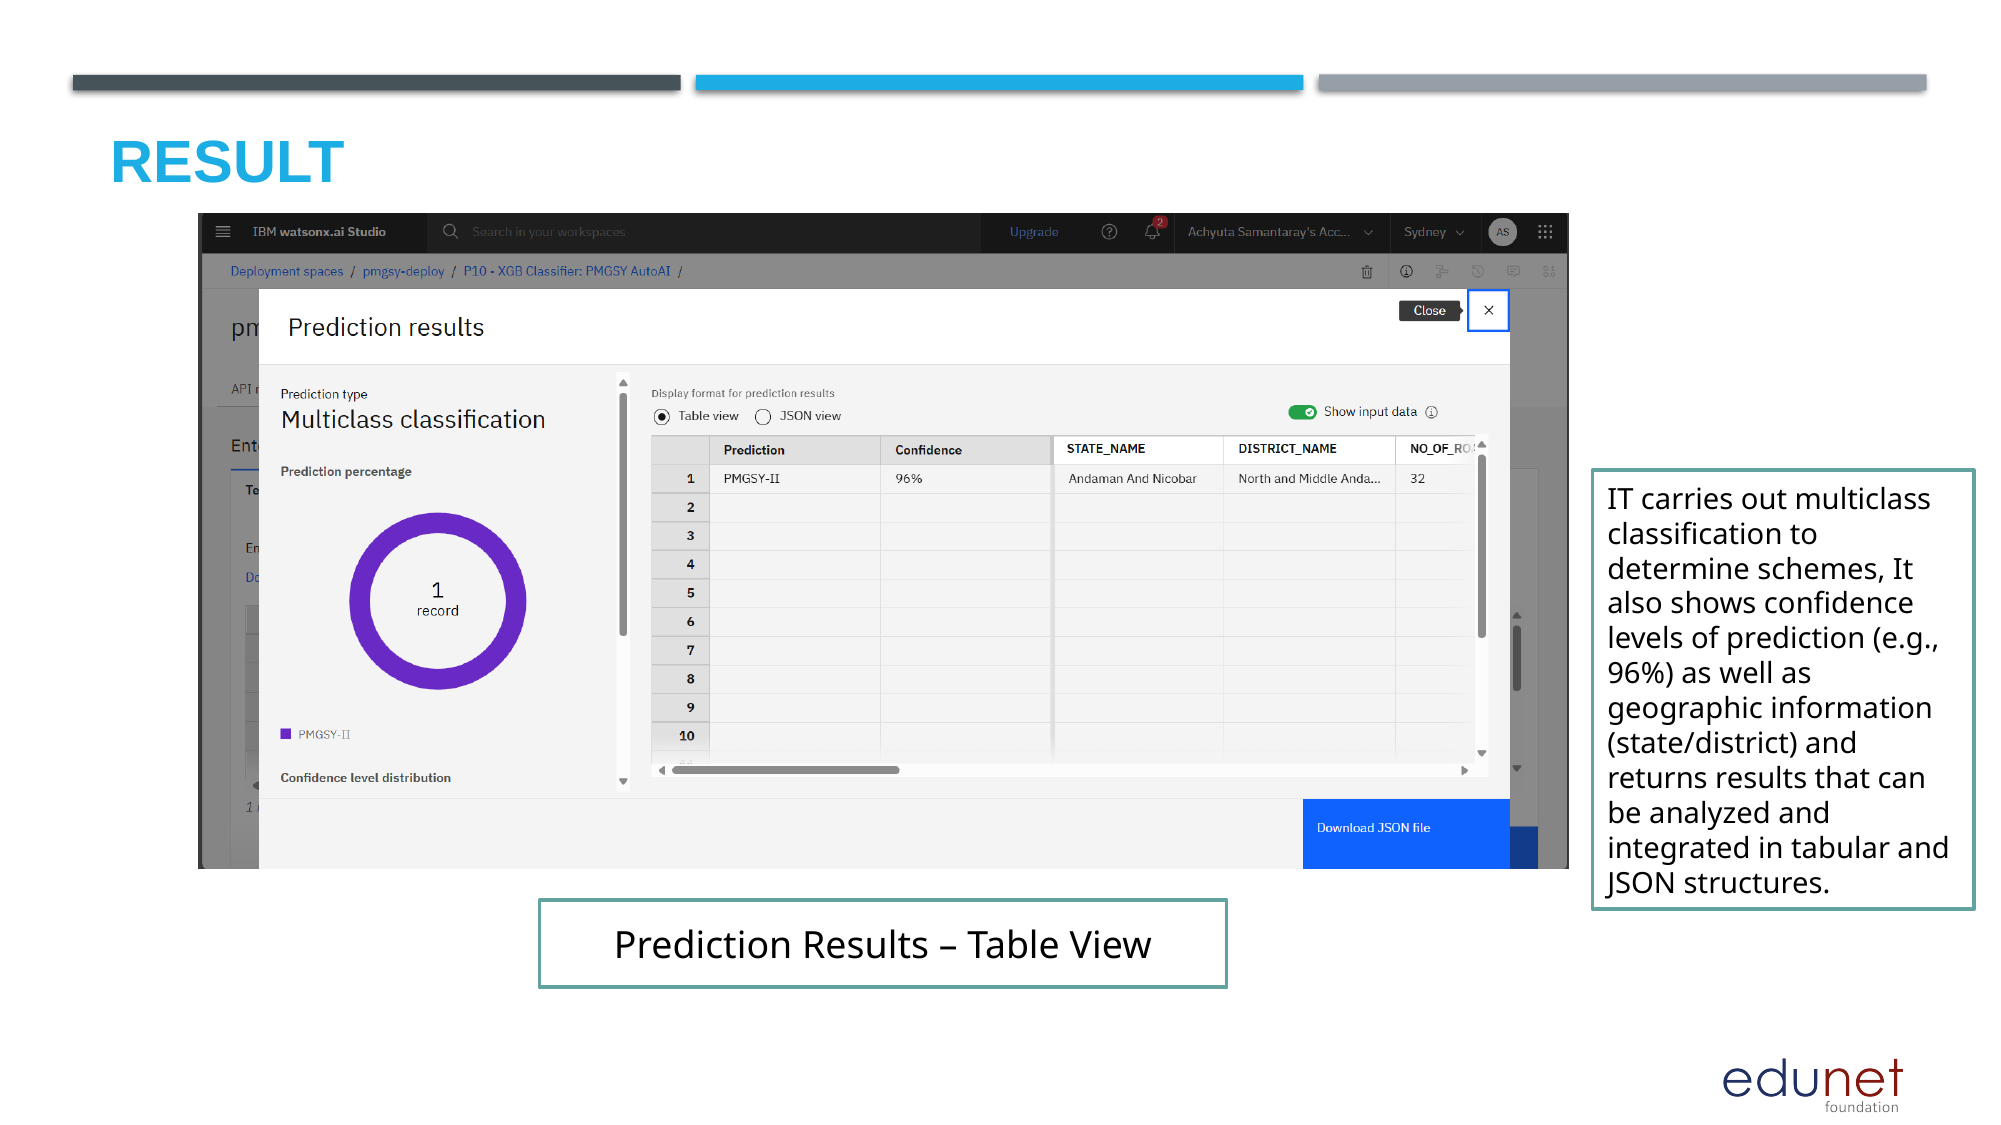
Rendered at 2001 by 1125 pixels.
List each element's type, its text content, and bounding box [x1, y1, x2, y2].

picture [1719, 1056, 1905, 1116]
title Result [95, 115, 1905, 203]
text_box IT carries out multiclass classification to determine schemes, It also shows confidence levels of prediction (e.g., 96%) as well as geographic information (state/district) and returns results that can be analyzed and integrated in tabular and JSON structures. [1591, 468, 1976, 911]
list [197, 213, 1569, 869]
text_box Prediction Results – Table View [538, 898, 1228, 989]
